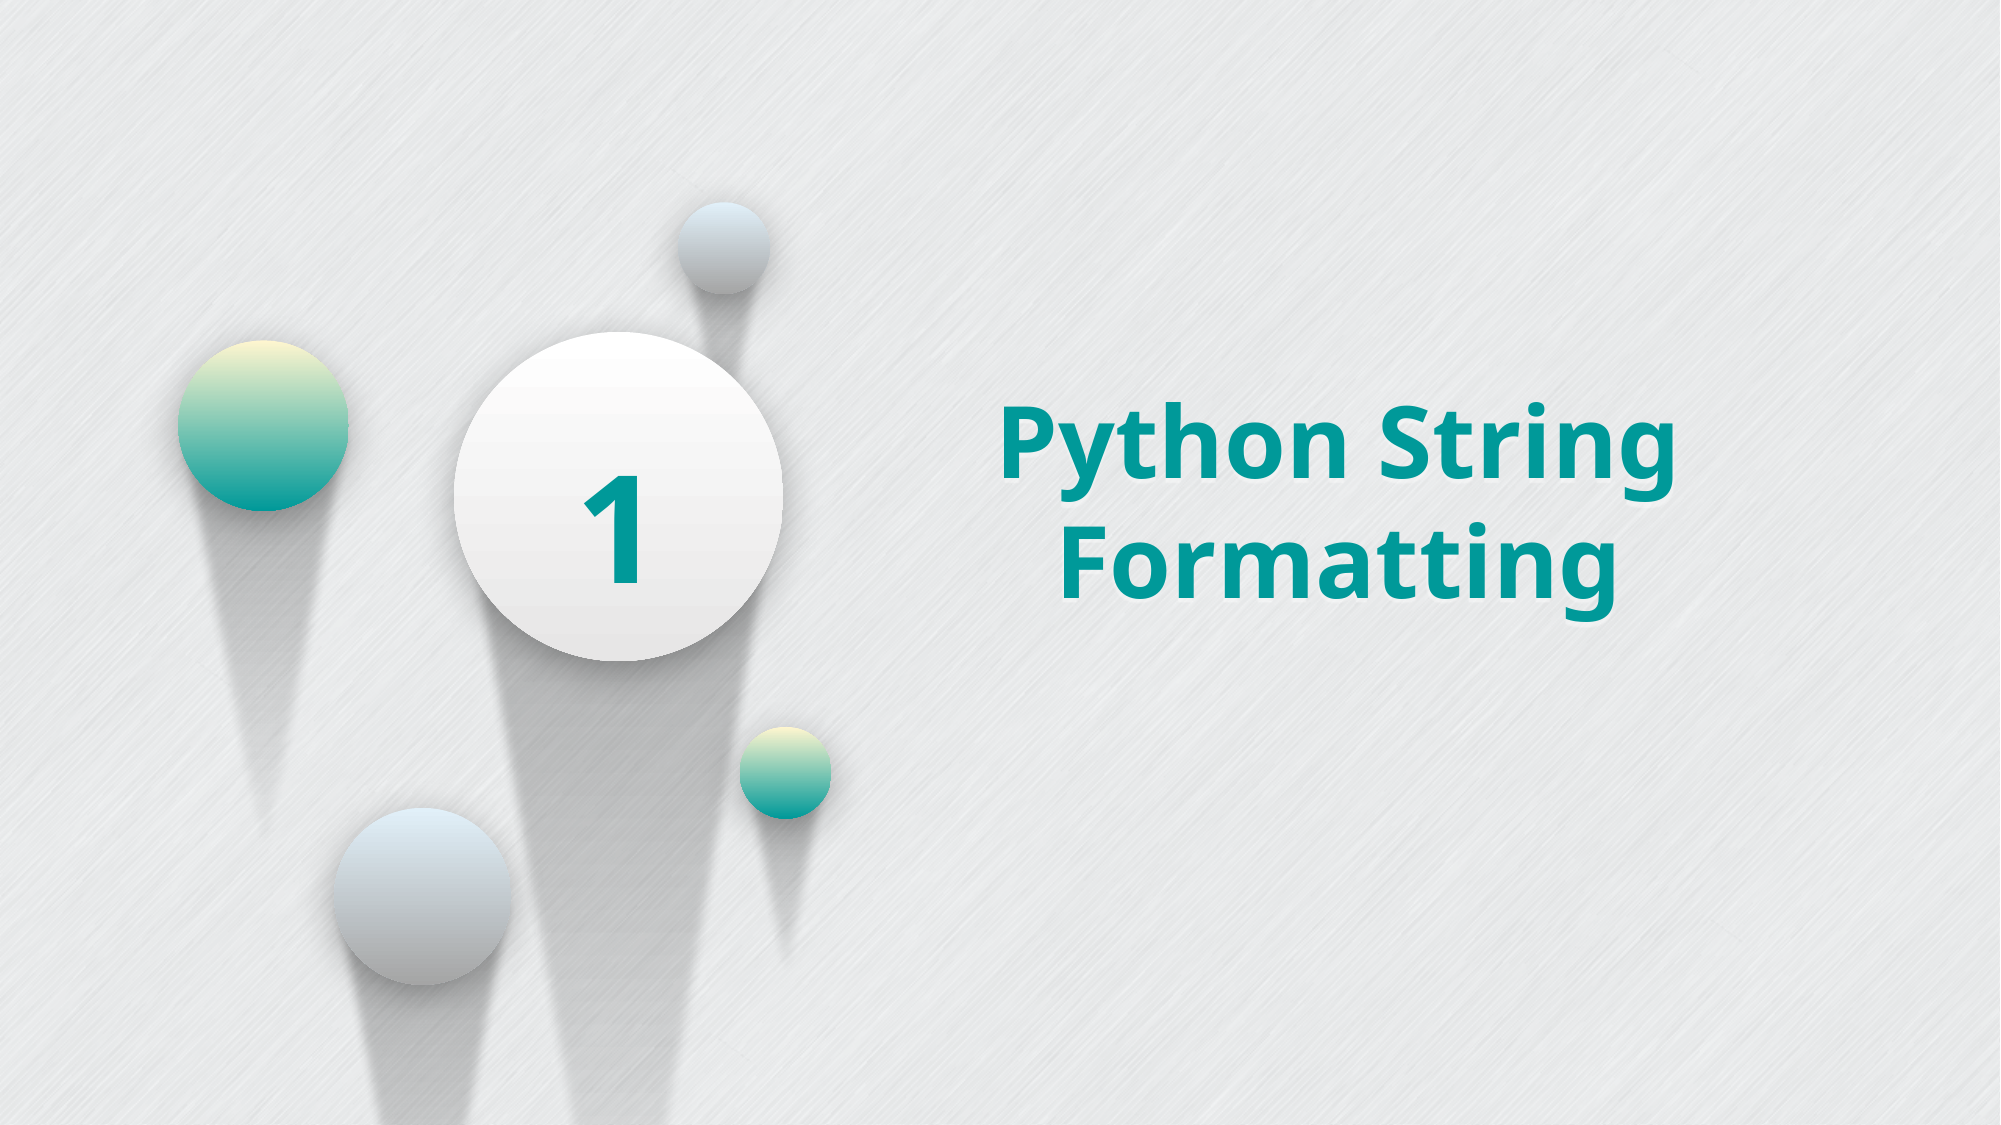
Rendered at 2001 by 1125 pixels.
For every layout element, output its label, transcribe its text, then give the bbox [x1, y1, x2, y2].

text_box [169, 340, 359, 890]
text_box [735, 726, 837, 1023]
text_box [452, 331, 786, 1125]
text_box Python String Formatting [980, 371, 1697, 627]
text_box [325, 807, 521, 1125]
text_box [673, 202, 775, 331]
